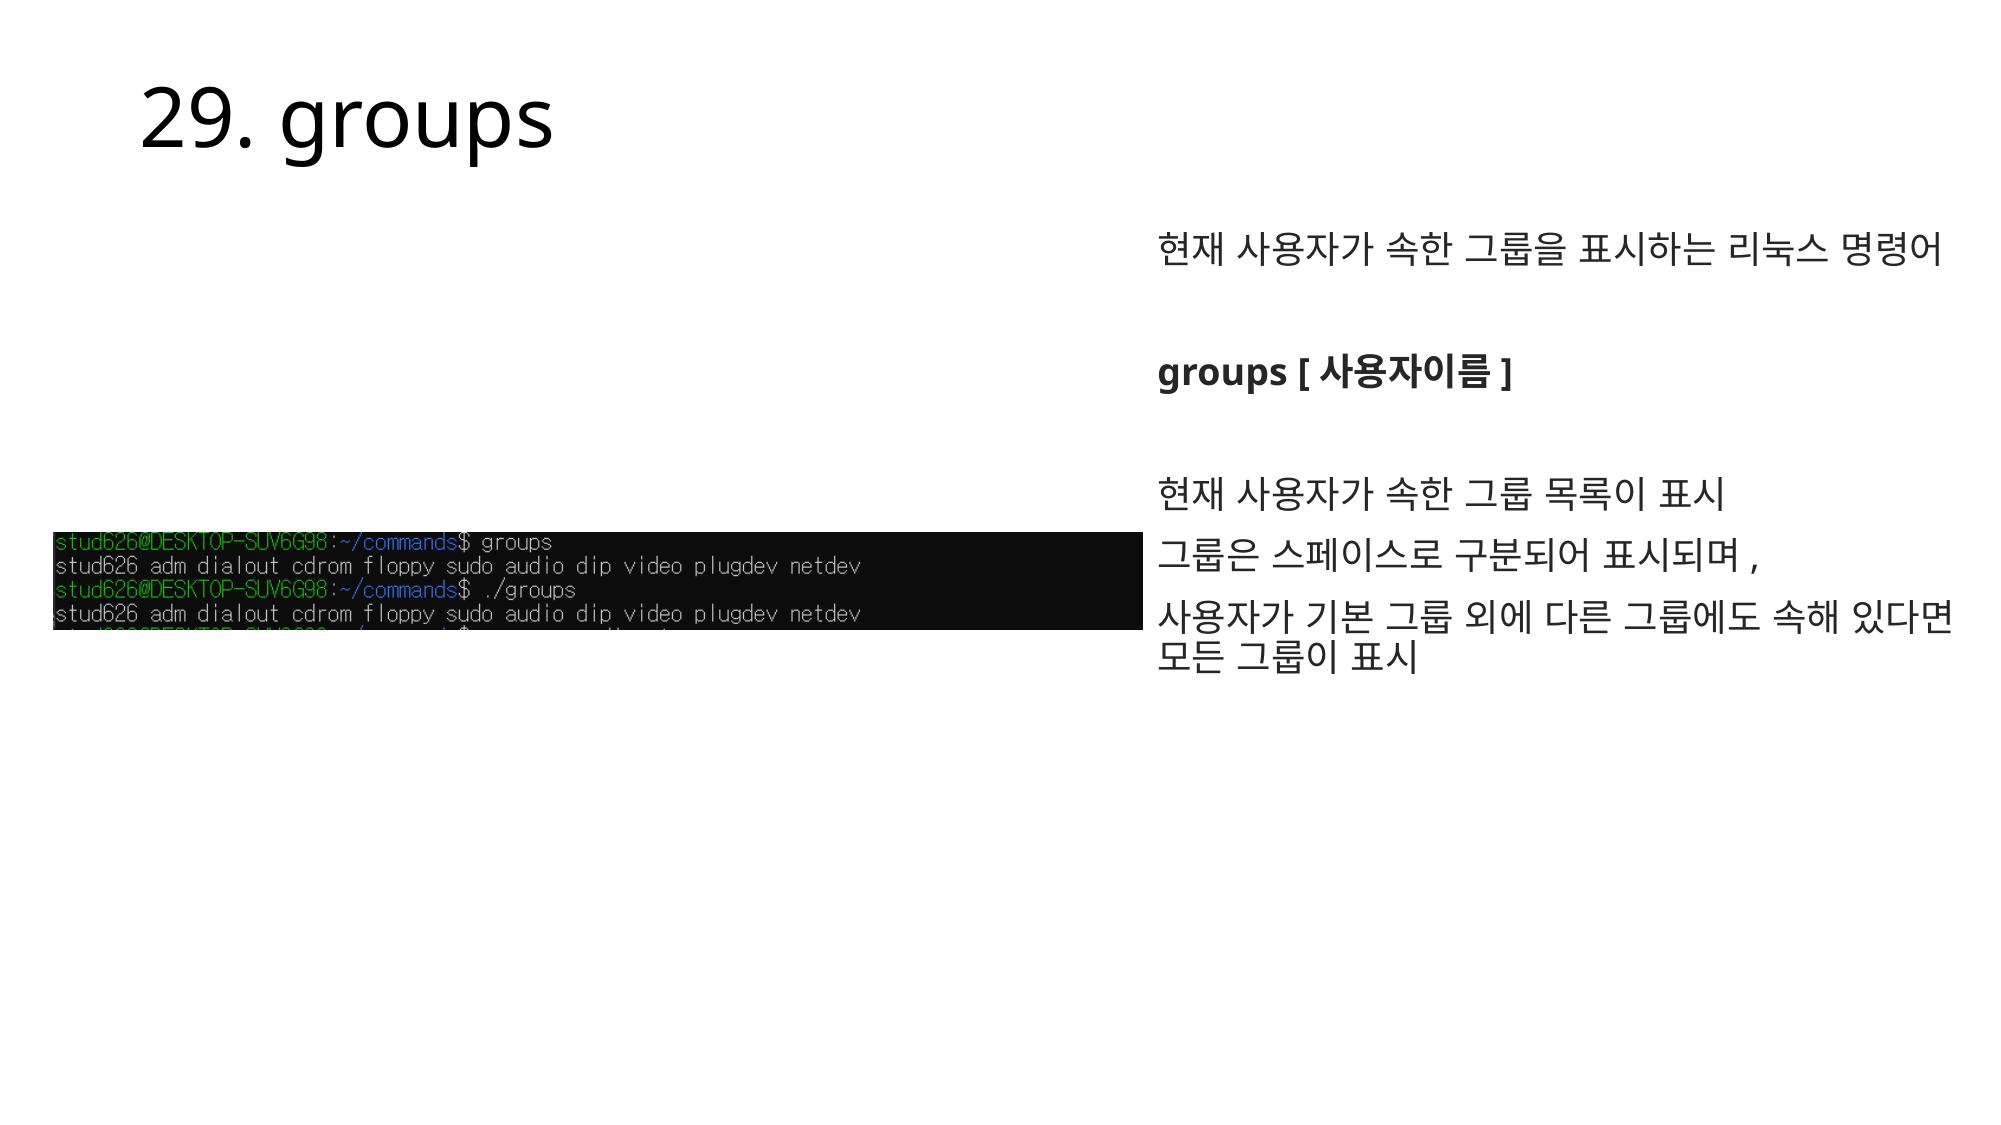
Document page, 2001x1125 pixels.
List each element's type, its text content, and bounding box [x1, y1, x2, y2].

title 29. groups [124, 67, 1625, 173]
picture [53, 532, 1143, 630]
subtitle 현재 사용자가 속한 그룹을 표시하는 리눅스 명령어 groups [사용자이름] 현재 사용자가 속한 그룹 목록이 표시 그룹은 스페이스로 구분되어 표시되며, 사용자가 기본 그룹 외에 다른 그룹에도 속해 있다면 모든 그룹이 표시 [1142, 223, 1974, 988]
